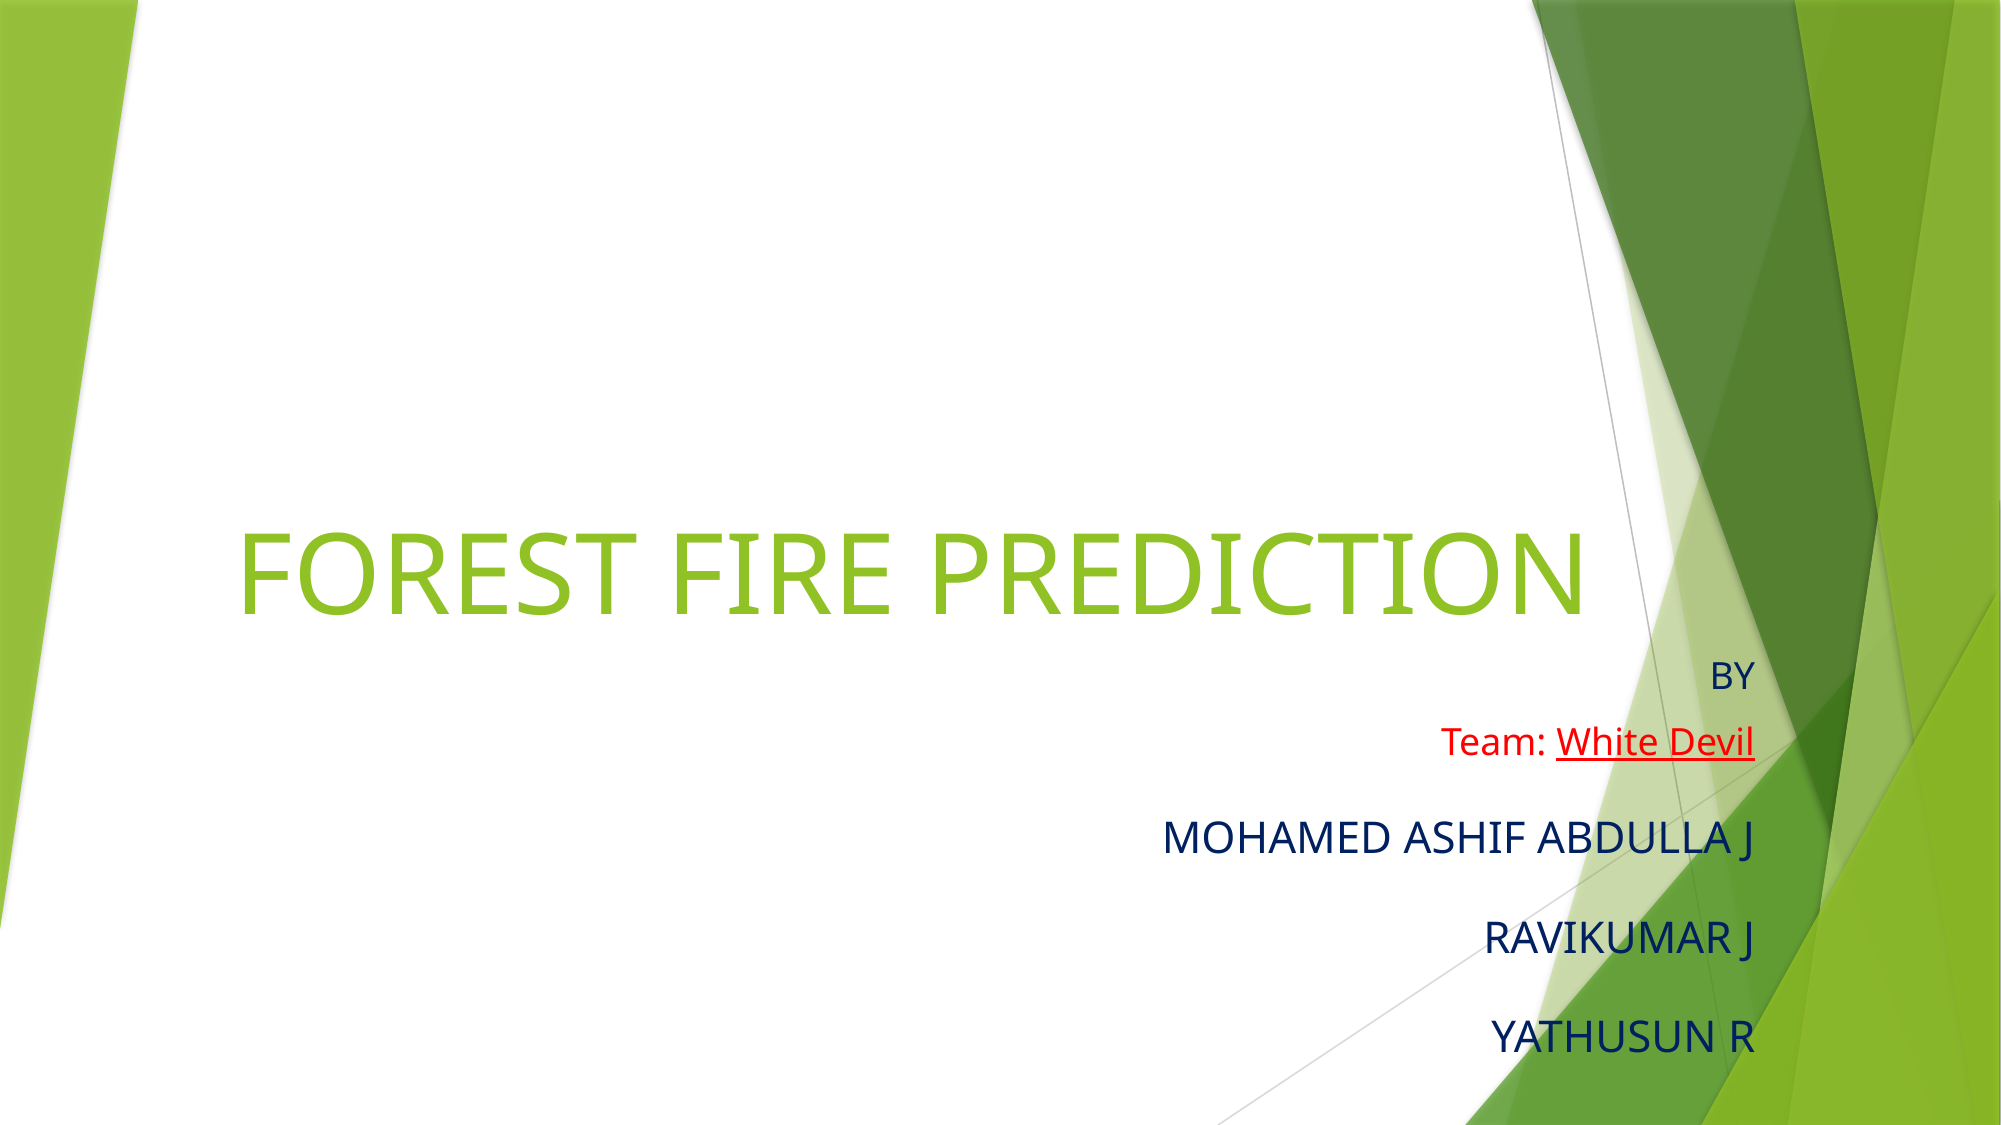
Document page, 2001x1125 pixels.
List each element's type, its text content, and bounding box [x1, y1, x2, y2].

subtitle BY Team: White Devil MOHAMED ASHIF ABDULLA J RAVIKUMAR J YATHUSUN R [999, 644, 1771, 1098]
title FOREST FIRE PREDICTION [189, 98, 1638, 645]
